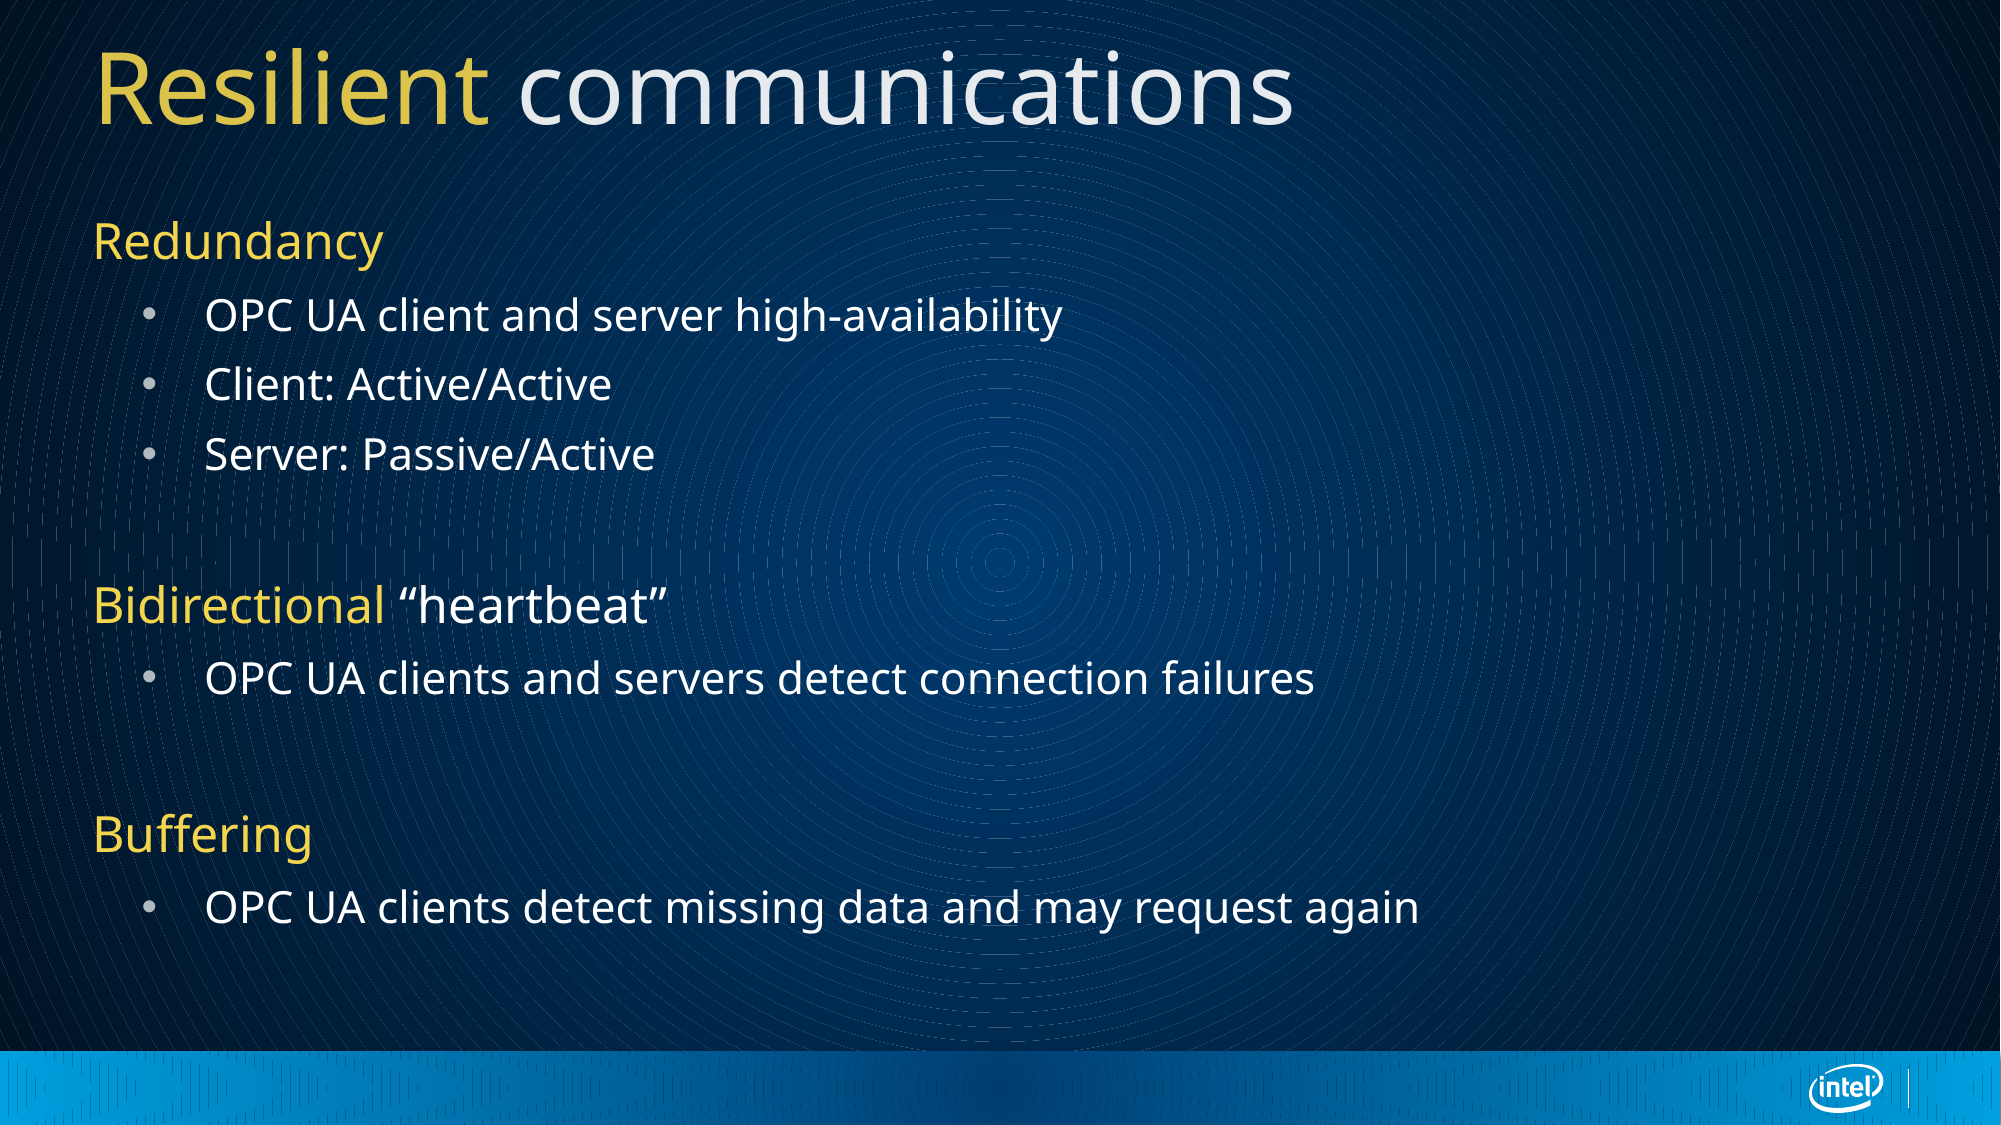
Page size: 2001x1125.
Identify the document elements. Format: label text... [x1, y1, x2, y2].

title Resilient communications [77, 49, 1923, 150]
list Redundancy OPC UA client and server high-availability Client: Active/Active Server: Passive/Active Bidirectional “heartbeat” OPC UA clients and servers detect connection failures Buffering OPC UA clients detect missing data and may request again [77, 202, 1923, 966]
